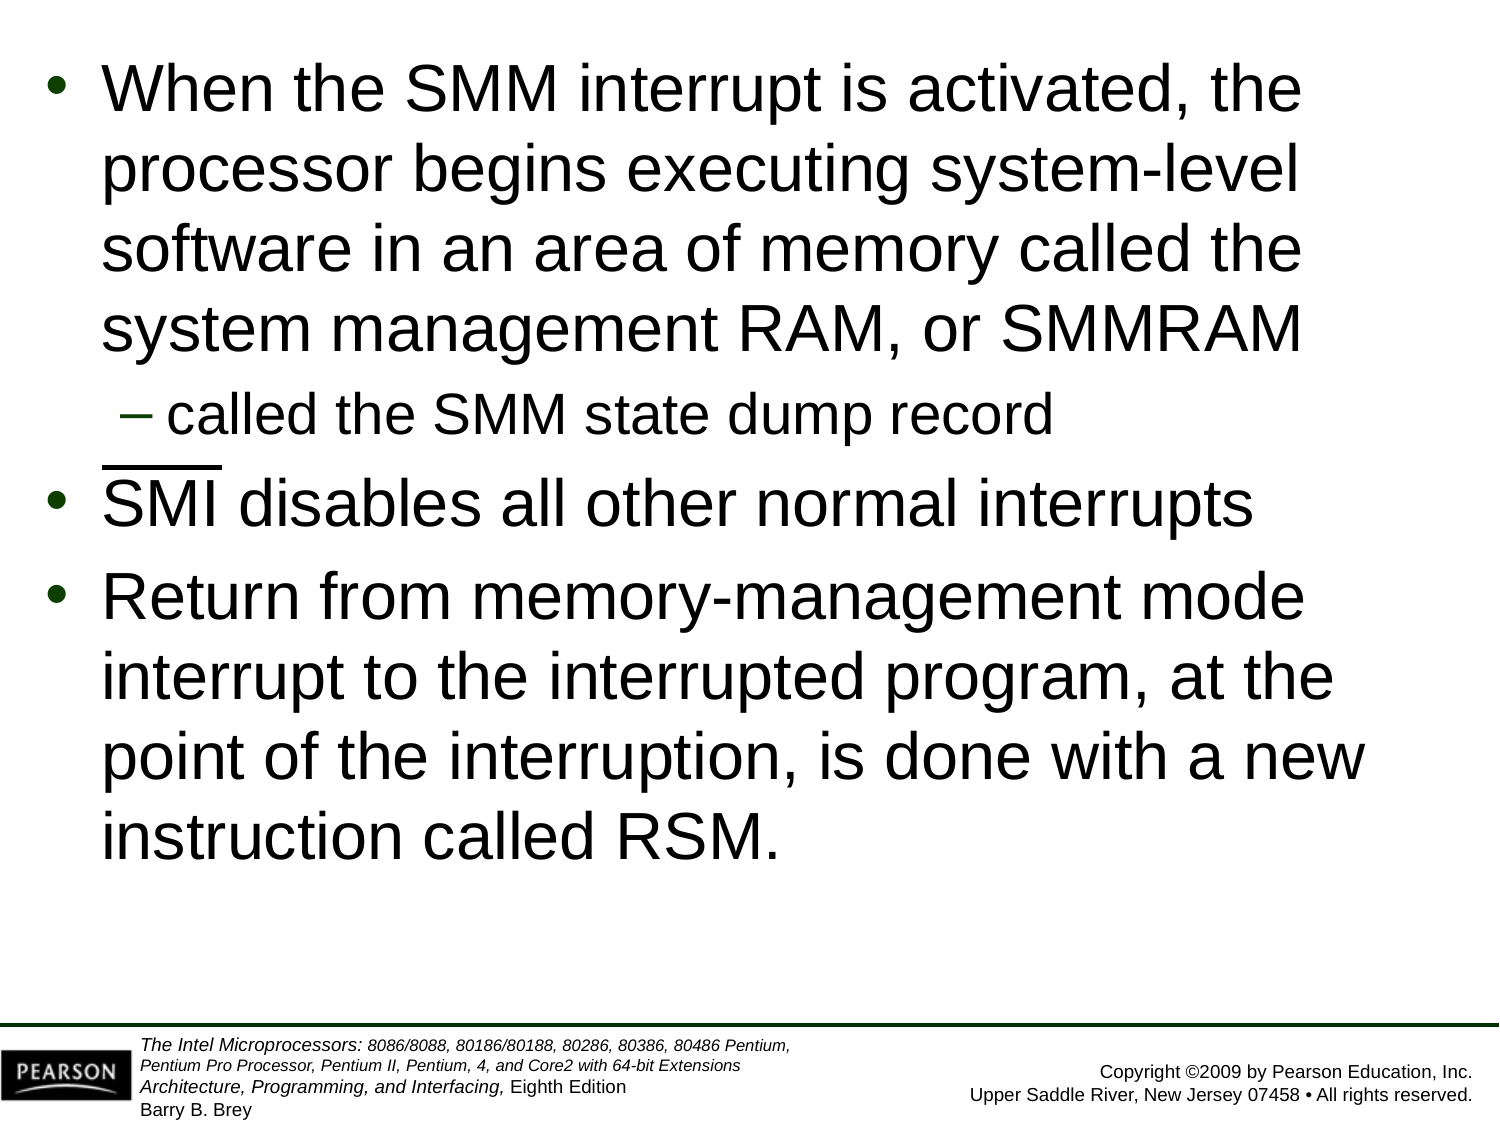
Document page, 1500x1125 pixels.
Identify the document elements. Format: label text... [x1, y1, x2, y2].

list When the SMM interrupt is activated, the processor begins executing system-level software in an area of memory called the system management RAM, or SMMRAM called the SMM state dump record SMI disables all other normal interrupts Return from memory-management mode interrupt to the interrupted program, at the point of the interruption, is done with a new instruction called RSM. [29, 37, 1480, 1012]
picture [0, 1049, 133, 1102]
